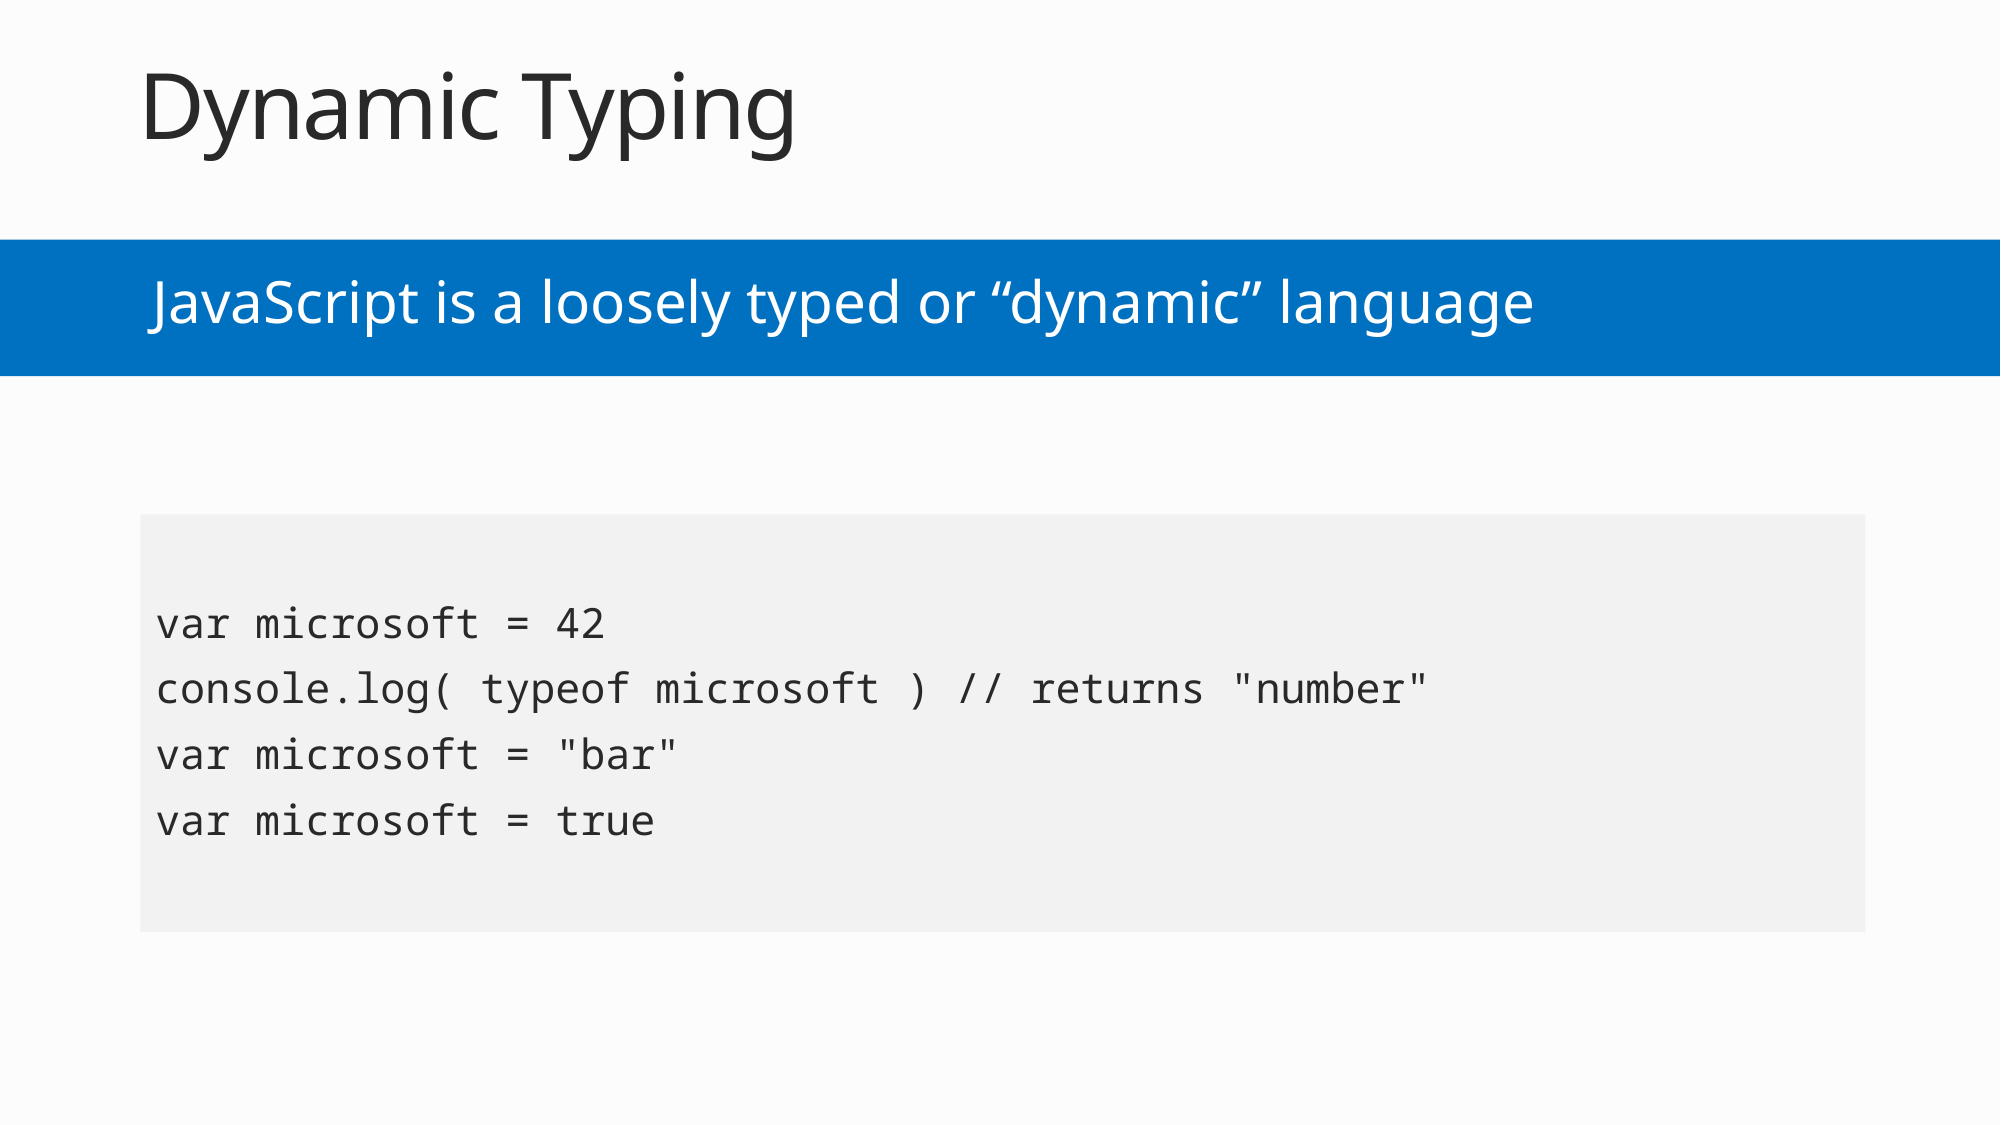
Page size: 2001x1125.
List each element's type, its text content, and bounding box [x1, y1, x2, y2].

text_box var microsoft = 42 console.log( typeof microsoft ) // returns "number" var microsoft = "bar" var microsoft = true [140, 514, 1866, 933]
title Dynamic Typing [138, 60, 1969, 163]
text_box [0, 235, 2000, 377]
